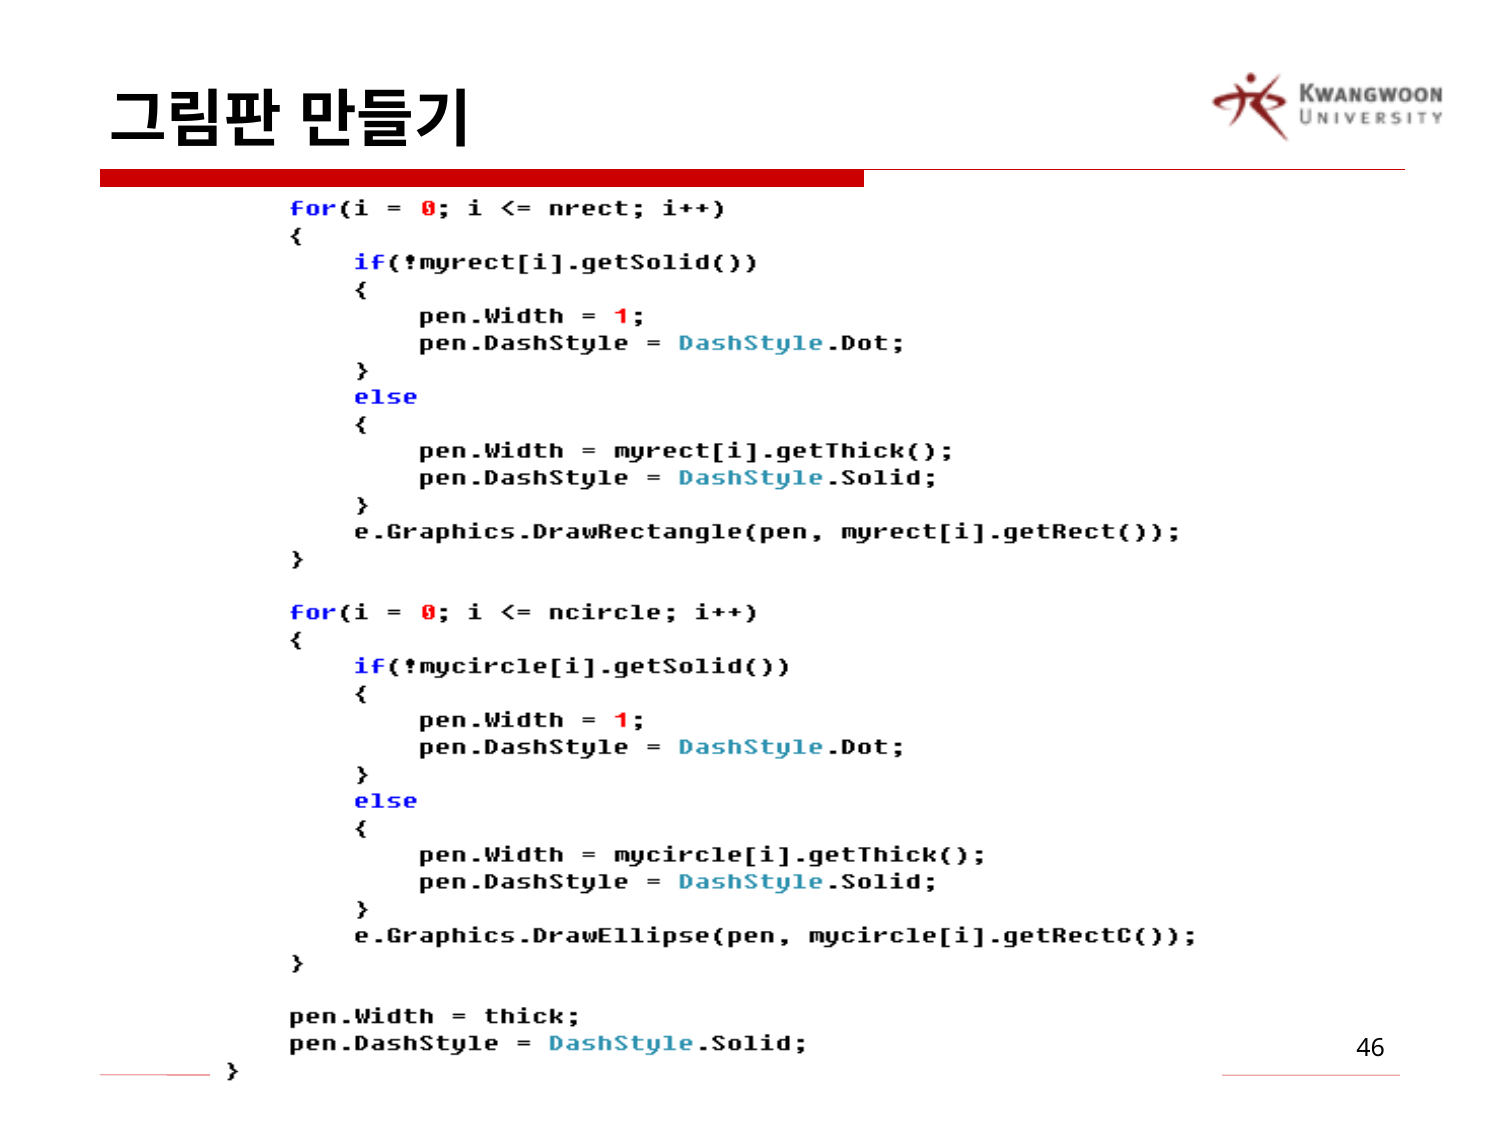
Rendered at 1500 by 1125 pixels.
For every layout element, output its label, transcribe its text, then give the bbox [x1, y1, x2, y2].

picture [210, 187, 1223, 1091]
title 그림판 만들기 [93, 49, 1407, 163]
slide_number 46 [1074, 1024, 1401, 1103]
picture [1407, 62, 1471, 153]
